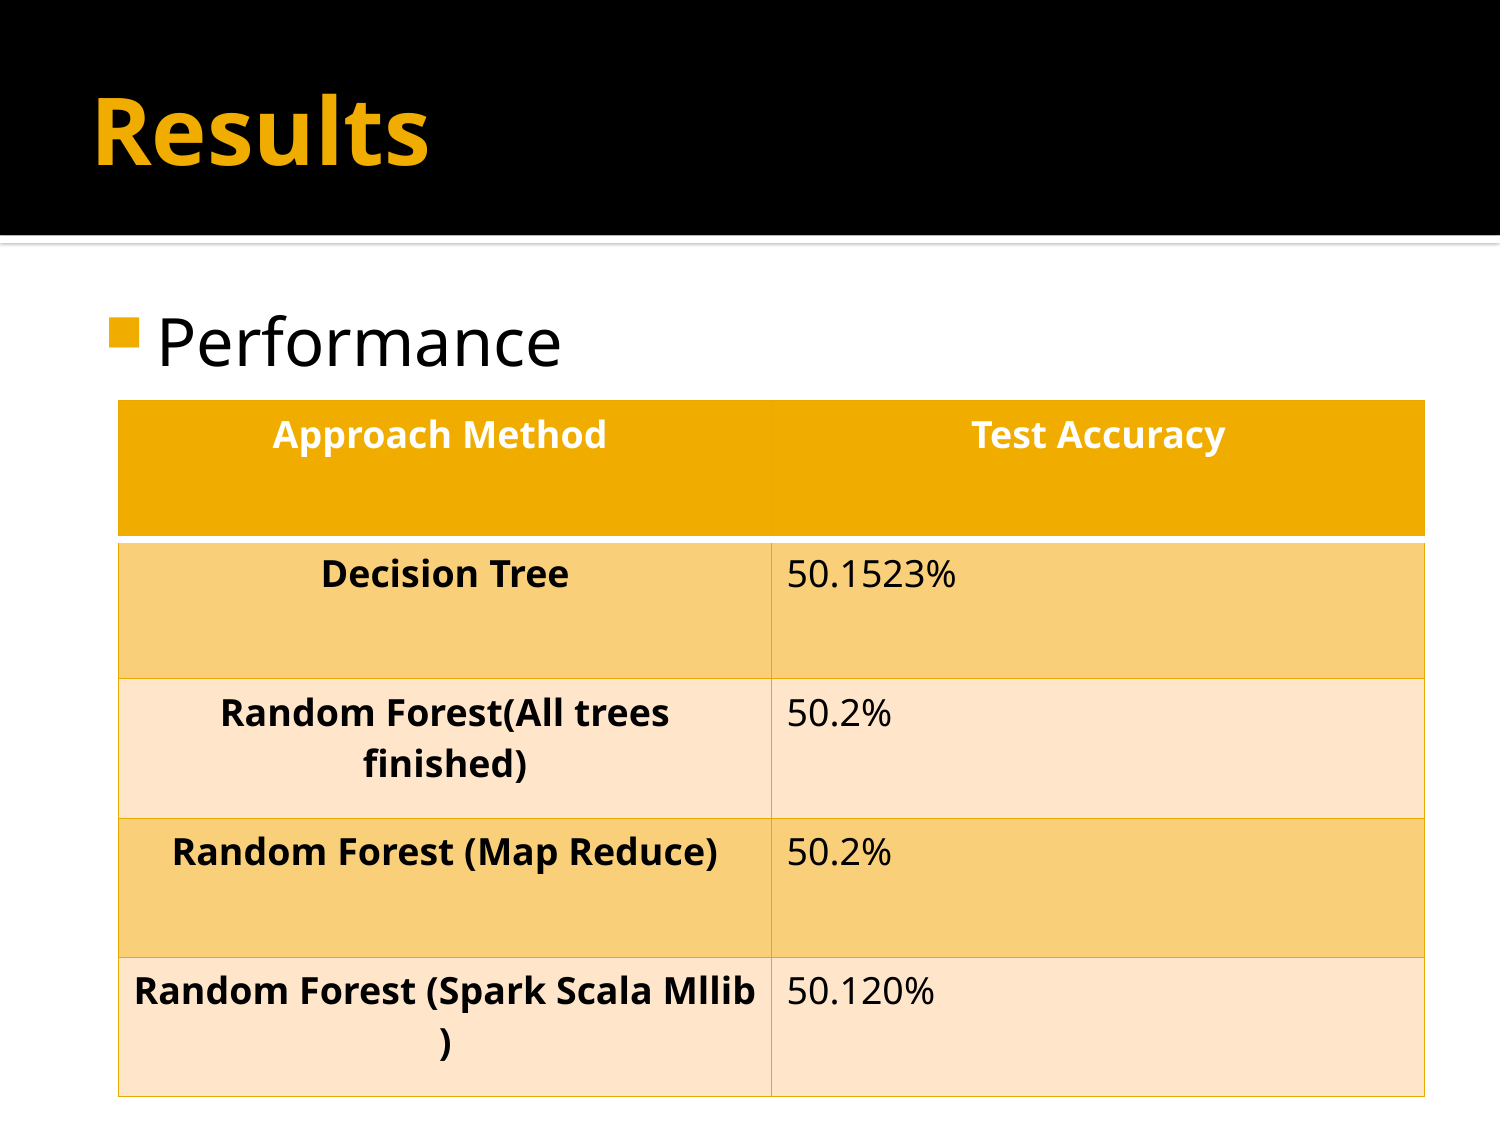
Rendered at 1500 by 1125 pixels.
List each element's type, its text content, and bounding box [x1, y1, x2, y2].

title Results [75, 25, 1425, 231]
table_cell Decision Tree [119, 543, 771, 678]
table_cell 50.2% [772, 679, 1424, 818]
list Performance [75, 285, 1425, 1044]
table_header Approach Method [119, 401, 771, 536]
table_cell 50.120% [772, 958, 1424, 1096]
table_cell Random Forest(All trees finished) [119, 679, 771, 818]
table_cell 50.2% [772, 819, 1424, 957]
table_cell Random Forest (Spark Scala Mllib ) [119, 958, 771, 1096]
table_cell 50.1523% [772, 543, 1424, 678]
table_header Test Accuracy [772, 401, 1424, 536]
table_cell Random Forest (Map Reduce) [119, 819, 771, 957]
